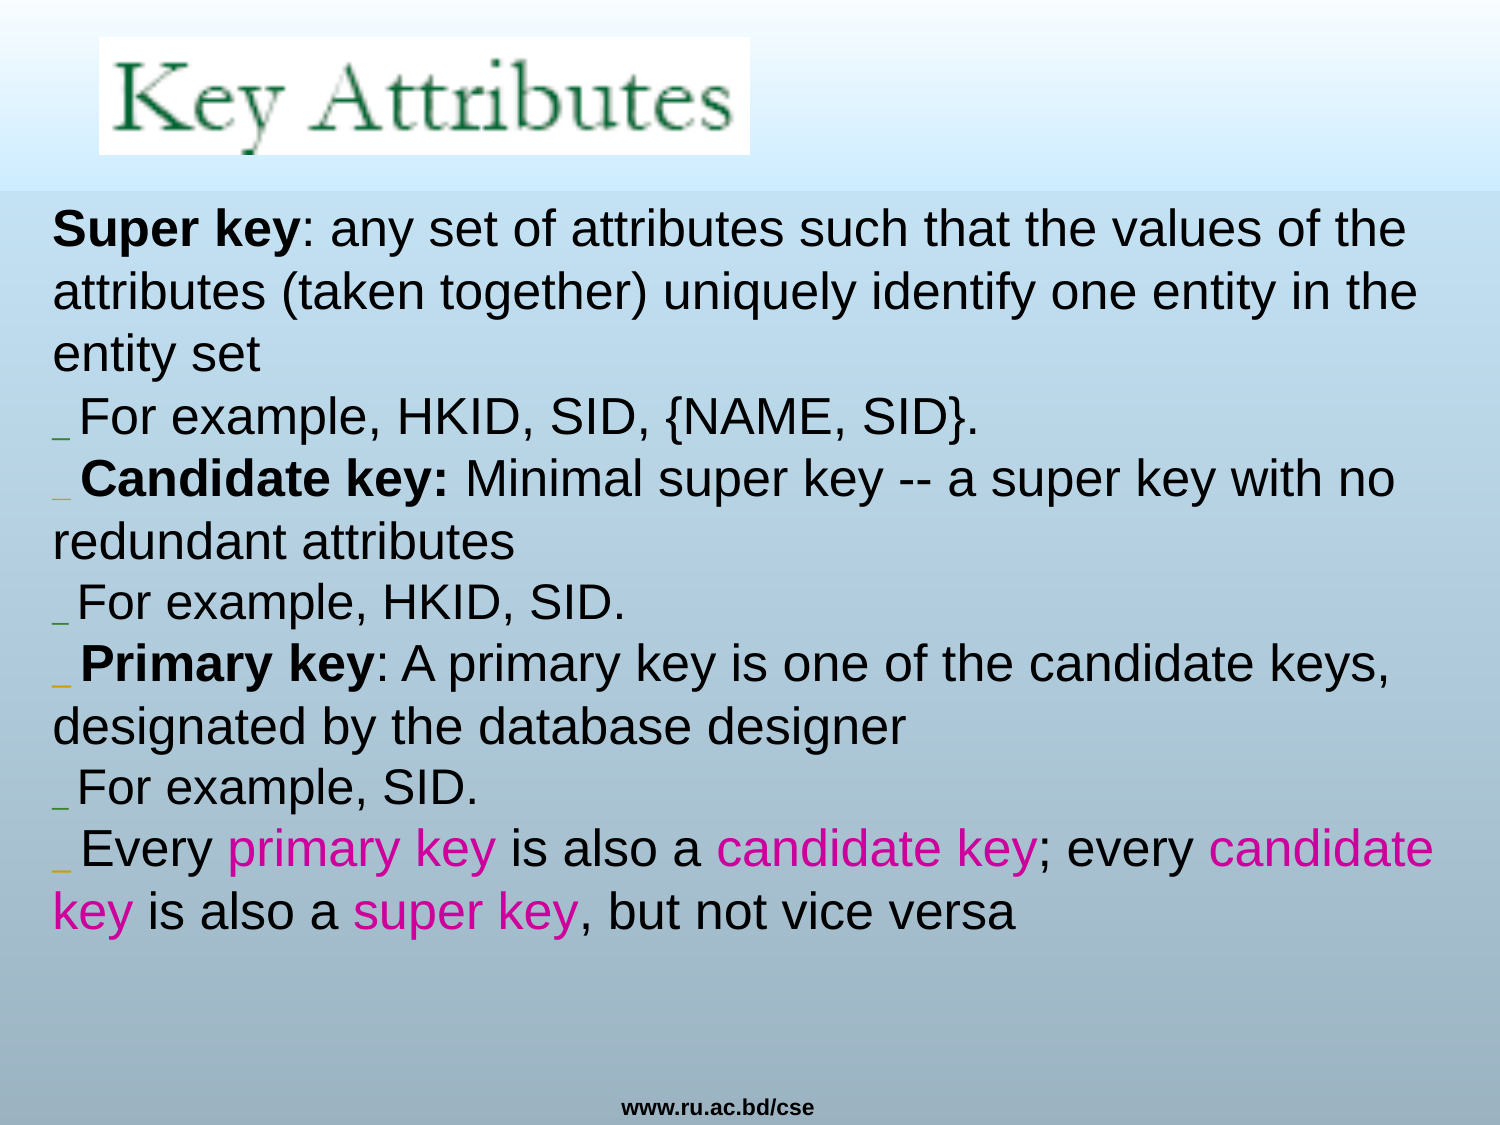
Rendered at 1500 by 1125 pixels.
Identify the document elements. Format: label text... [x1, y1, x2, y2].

picture [99, 37, 751, 155]
text_box Super key: any set of attributes such that the values of the attributes (taken together) uniquely identify one entity in the entity set _ For example, HKID, SID, {NAME, SID}. _ Candidate key: Minimal super key -- a super key with no redundant attributes _ For example, HKID, SID. _ Primary key: A primary key is one of the candidate keys, designated by the database designer _ For example, SID. _ Every primary key is also a candidate key; every candidate key is also a super key, but not vice versa [37, 187, 1500, 1017]
